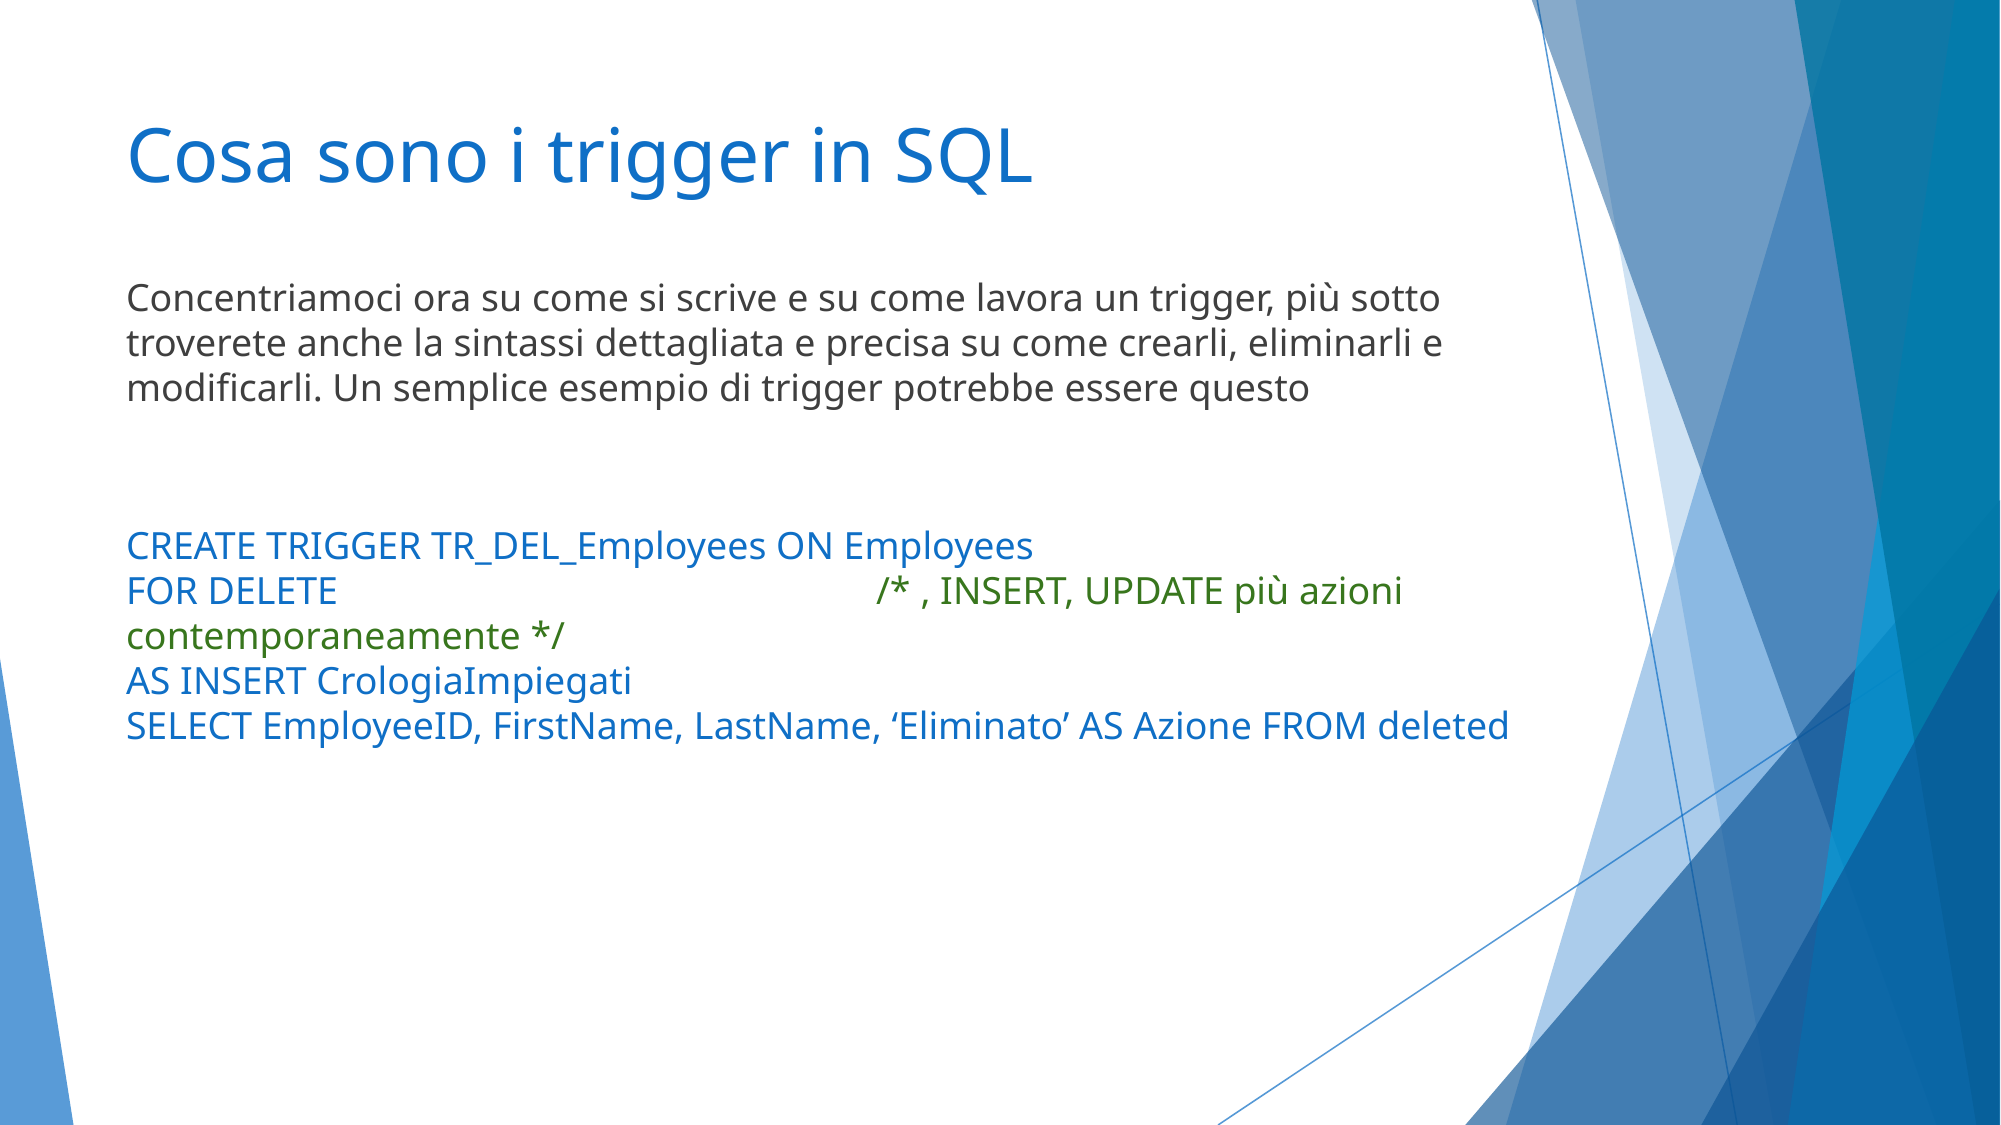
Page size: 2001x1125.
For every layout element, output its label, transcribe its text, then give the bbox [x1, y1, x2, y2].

text_box CREATE TRIGGER TR_DEL_Employees ON Employees FOR DELETE /* , INSERT, UPDATE più azioni contemporaneamente */ AS INSERT CrologiaImpiegati SELECT EmployeeID, FirstName, LastName, ‘Eliminato’ AS Azione FROM deleted [111, 507, 1566, 826]
list Concentriamoci ora su come si scrive e su come lavora un trigger, più sotto troverete anche la sintassi dettagliata e precisa su come crearli, eliminarli e modificarli. Un semplice esempio di trigger potrebbe essere questo [111, 266, 1522, 507]
title Cosa sono i trigger in SQL [111, 99, 1522, 266]
